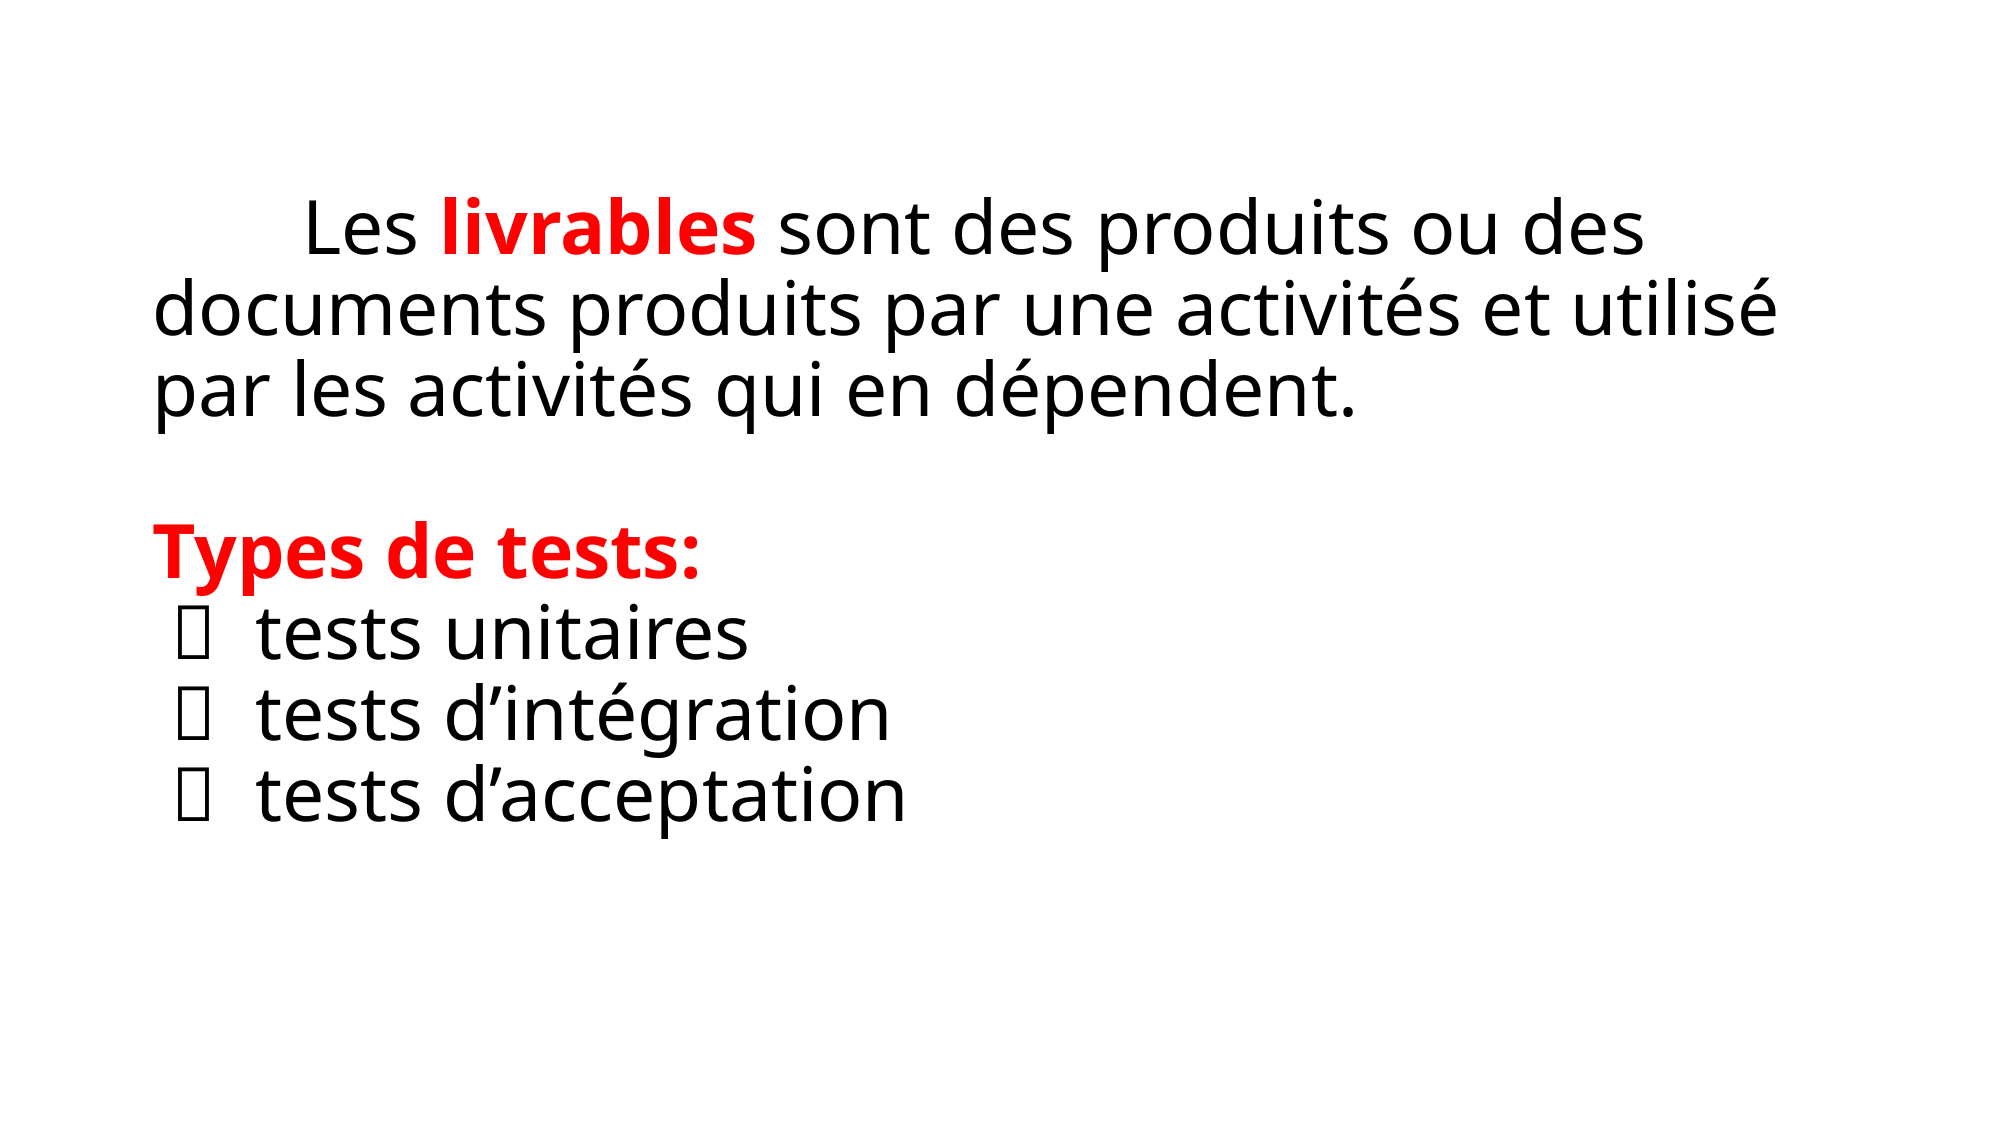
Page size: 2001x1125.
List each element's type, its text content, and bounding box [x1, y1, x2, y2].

title Les livrables sont des produits ou des documents produits par une activités et utilisé par les activités qui en dépendent. Types de tests:  tests unitaires  tests d’intégration  tests d’acceptation [137, 59, 1863, 1058]
